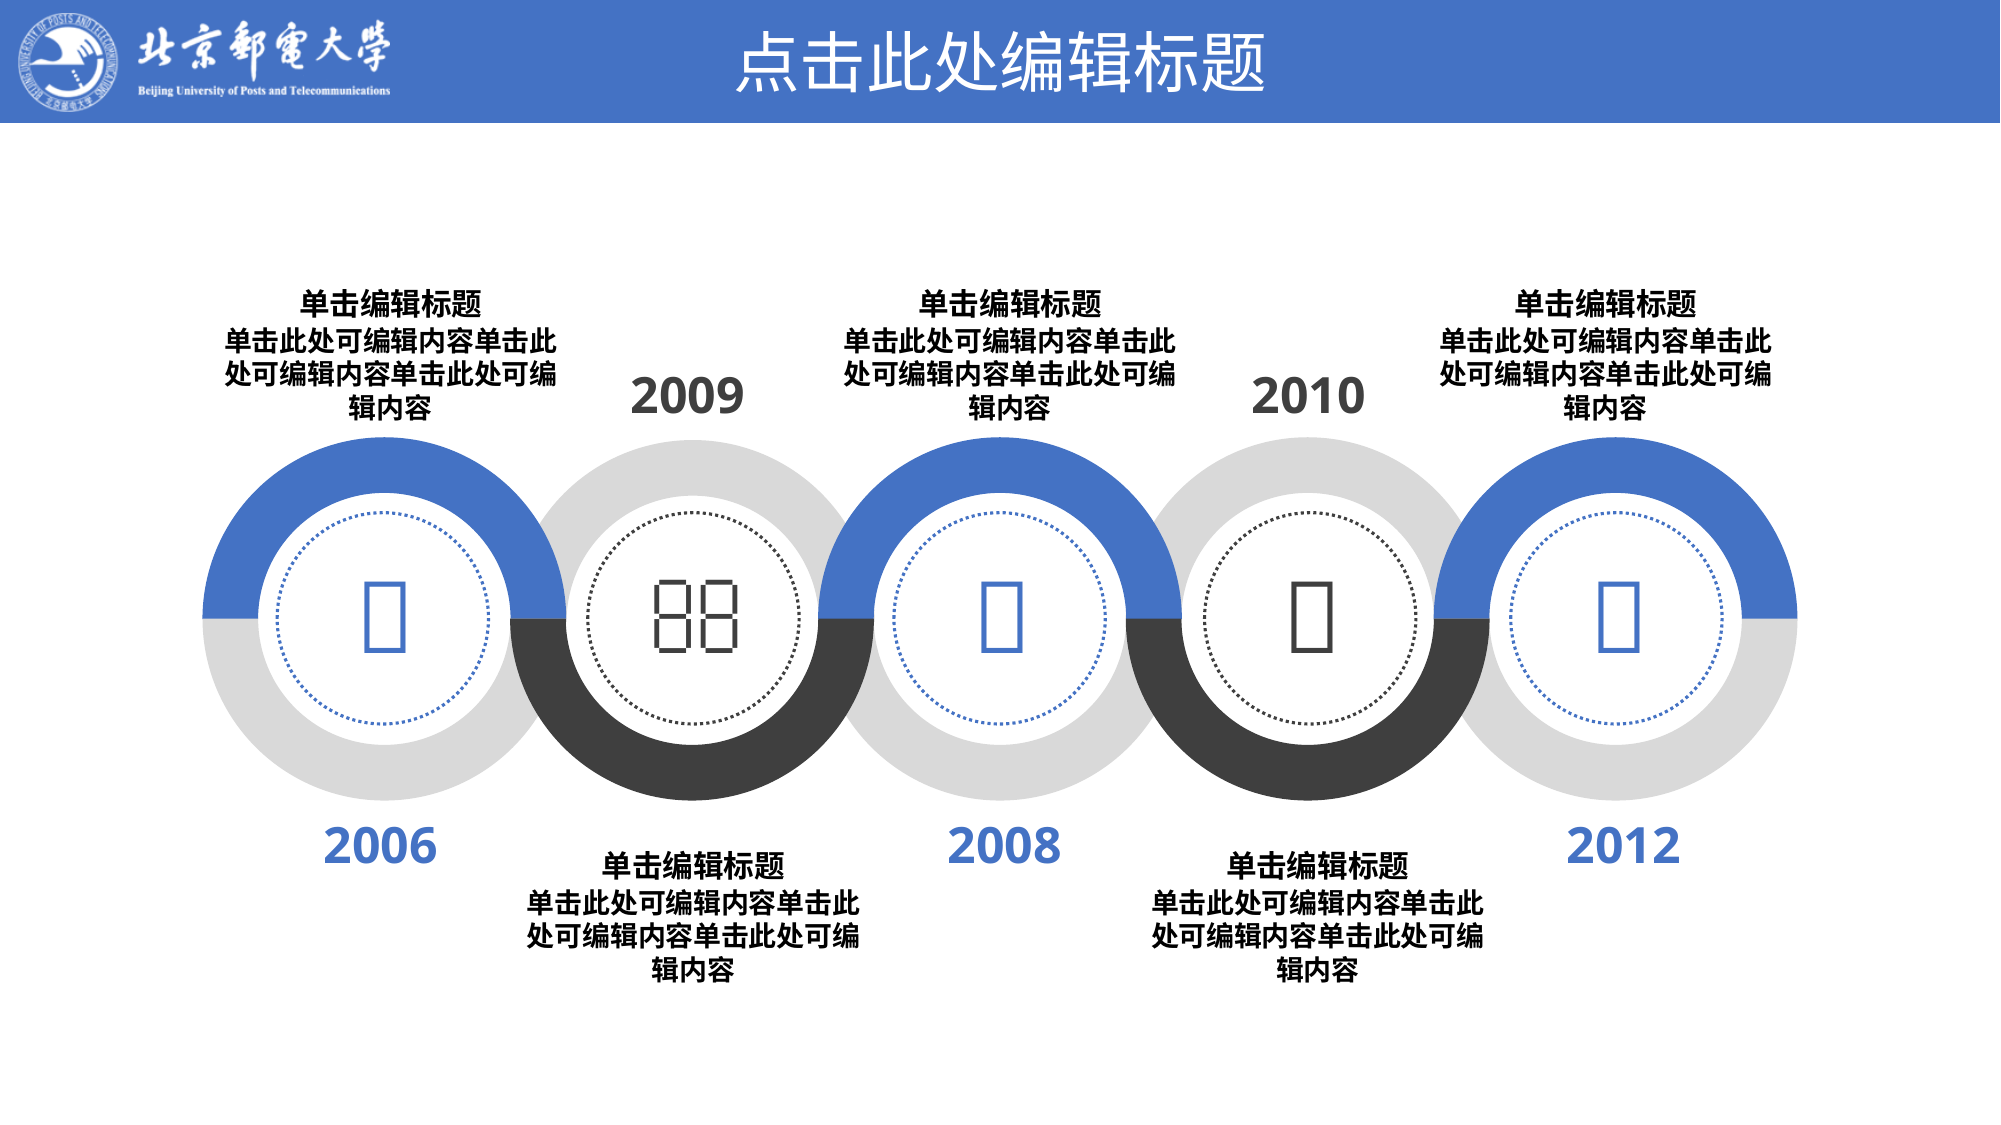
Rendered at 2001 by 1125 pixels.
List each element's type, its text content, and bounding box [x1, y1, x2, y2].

text_box 点击此处编辑标题 [698, 13, 1301, 109]
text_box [218, 285, 563, 425]
text_box [1154, 436, 1461, 607]
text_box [521, 847, 866, 987]
text_box  [1509, 511, 1724, 726]
text_box [540, 438, 845, 612]
text_box [201, 617, 538, 802]
text_box [201, 436, 568, 617]
picture [18, 13, 390, 112]
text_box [1433, 285, 1778, 425]
text_box  [586, 511, 801, 726]
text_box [837, 285, 1182, 425]
text_box  [276, 511, 490, 726]
text_box [1462, 617, 1799, 802]
text_box 2009 [630, 363, 745, 424]
text_box 2006 [323, 812, 438, 874]
text_box [817, 436, 1183, 617]
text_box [1145, 847, 1490, 987]
text_box [509, 617, 875, 802]
text_box [1124, 617, 1491, 802]
text_box  [1203, 511, 1417, 726]
text_box [0, 0, 2000, 124]
text_box  [892, 511, 1107, 726]
text_box [1432, 436, 1799, 617]
text_box 2008 [947, 812, 1062, 874]
text_box 2010 [1251, 363, 1366, 424]
text_box 2012 [1566, 812, 1681, 874]
text_box [846, 626, 1154, 802]
